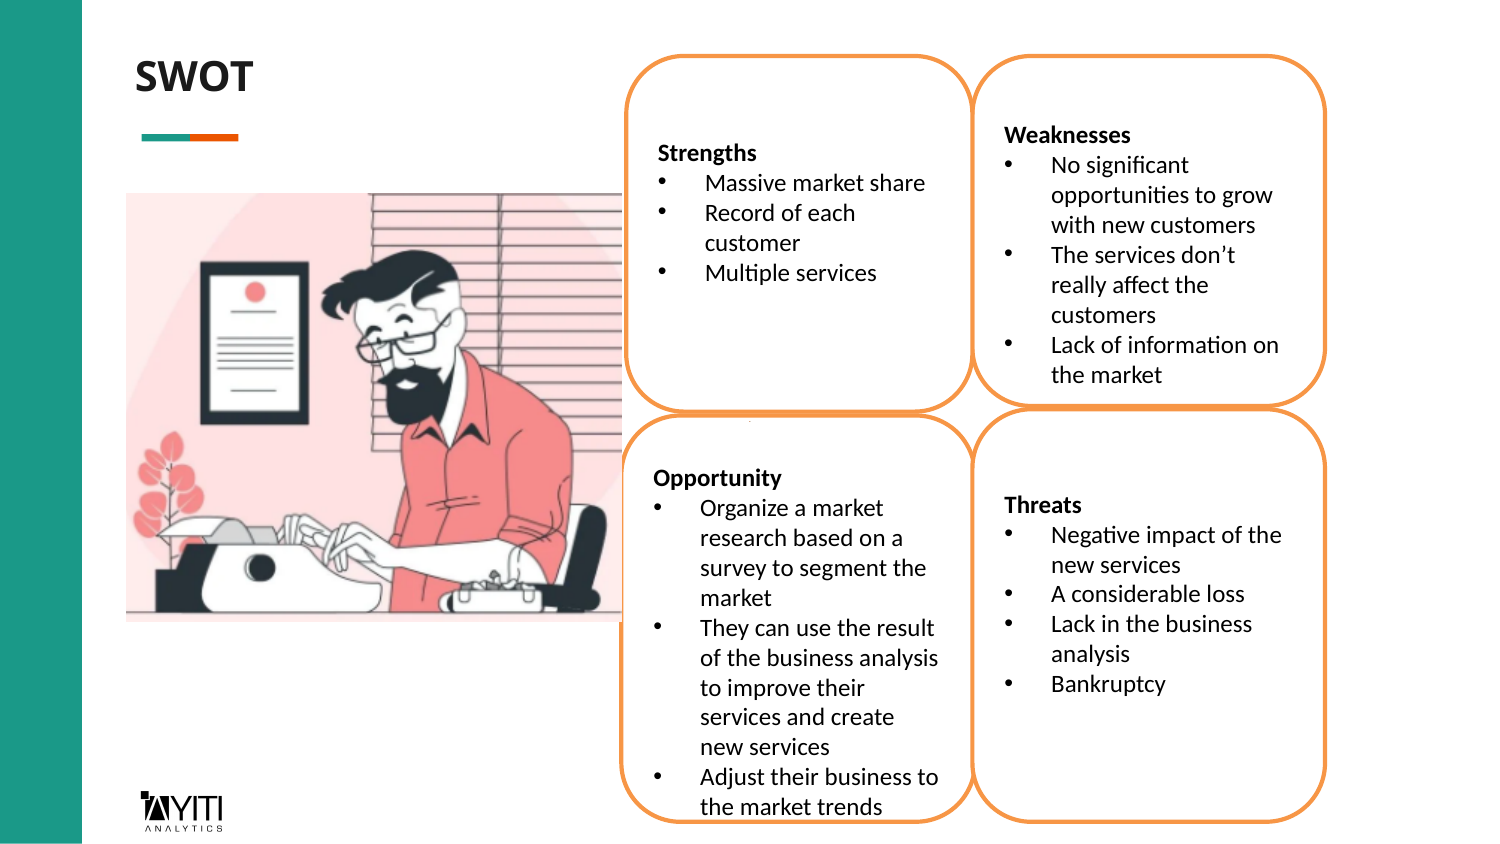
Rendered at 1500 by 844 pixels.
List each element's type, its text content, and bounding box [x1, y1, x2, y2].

title SWOT [134, 49, 1366, 101]
picture [140, 791, 222, 832]
picture [125, 193, 622, 622]
text_box Threats Negative impact of the new services A considerable loss Lack in the business analysis Bankruptcy [970, 408, 1328, 824]
text_box Weaknesses No significant opportunities to grow with new customers The services don’t really affect the customers Lack of information on the market [973, 53, 1328, 409]
text_box Opportunity Organize a market research based on a survey to segment the market They can use the result of the business analysis to improve their services and create new services Adjust their business to the market trends [619, 413, 974, 824]
text_box Strengths Massive market share Record of each customer Multiple services [624, 53, 975, 414]
